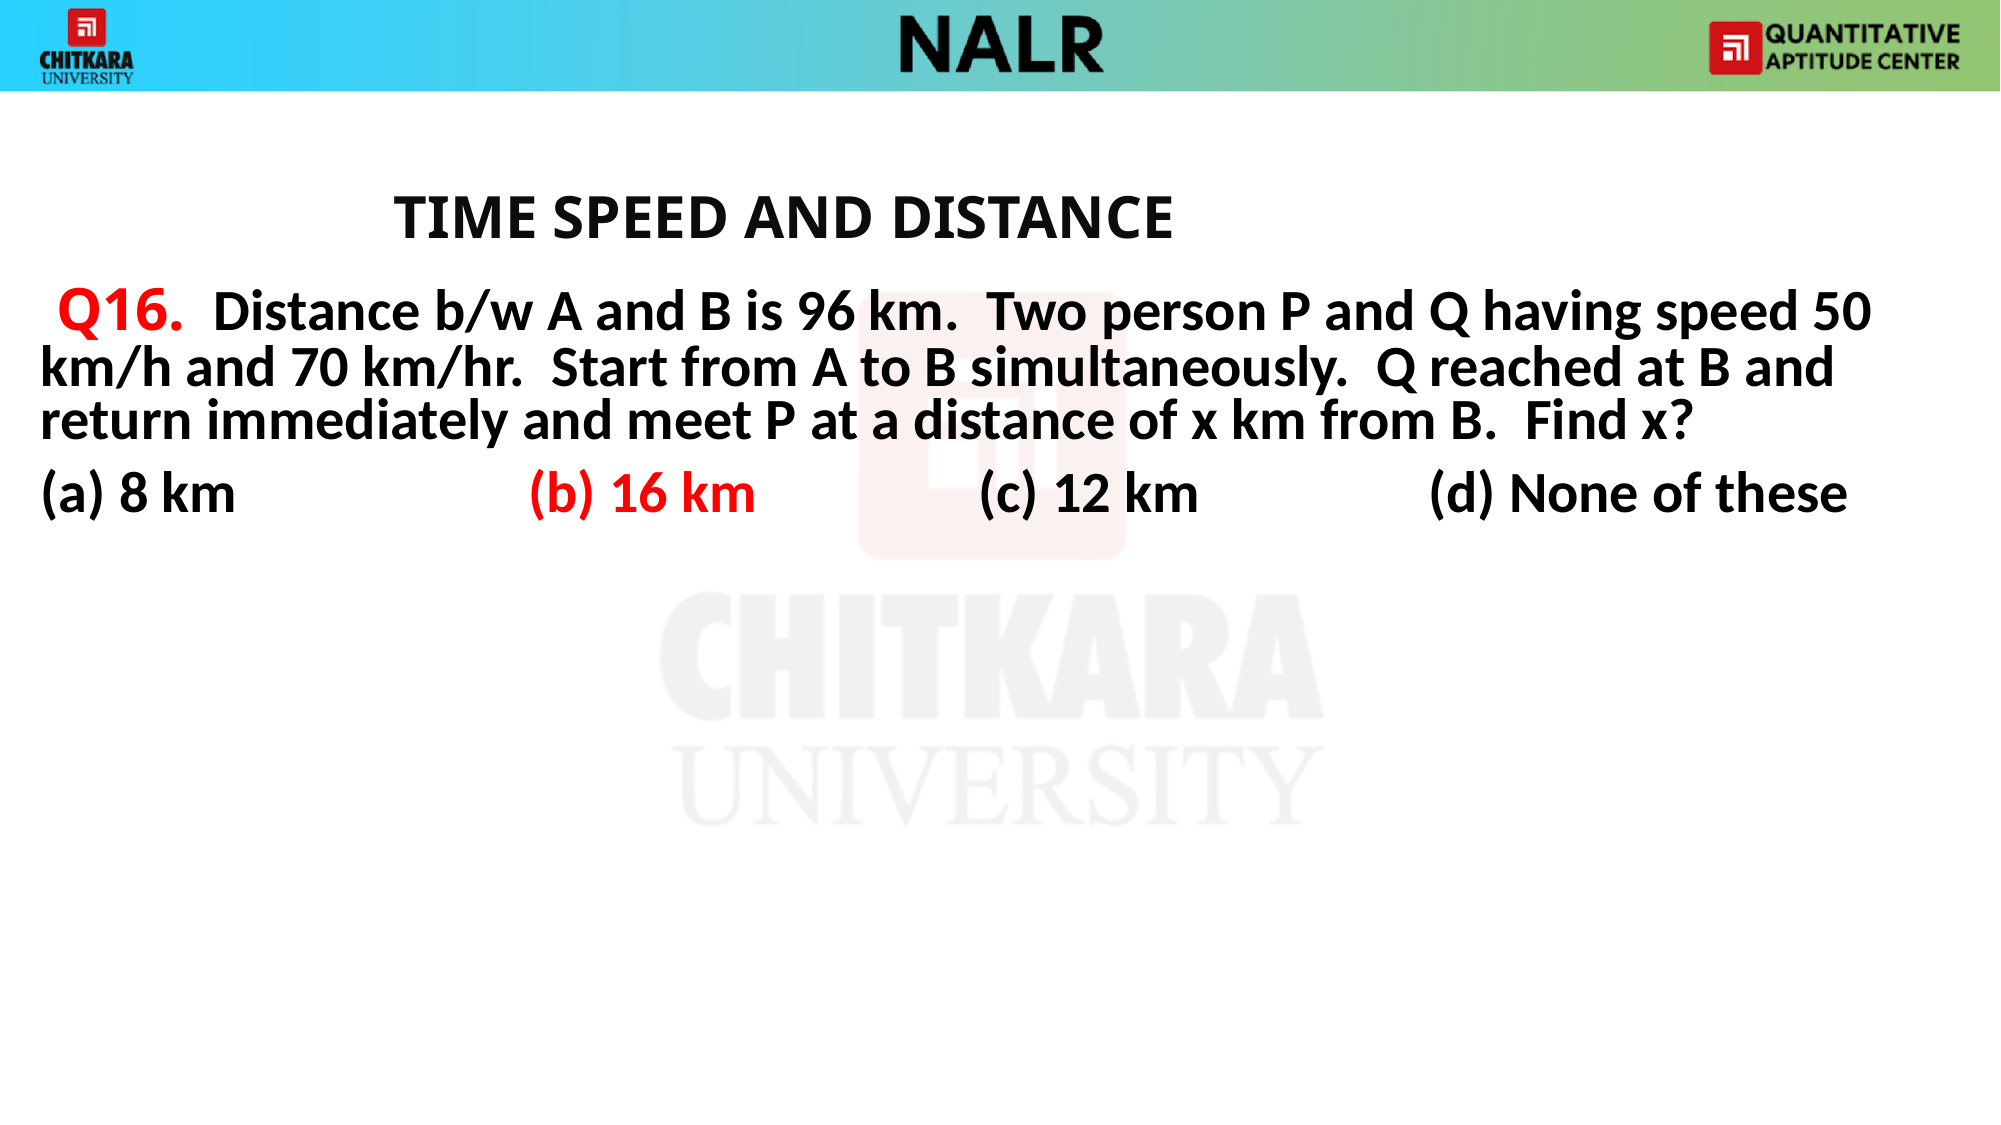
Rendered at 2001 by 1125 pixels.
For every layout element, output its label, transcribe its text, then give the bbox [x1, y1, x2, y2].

title [41, 31, 1959, 142]
list TIME SPEED AND DISTANCE Q16. Distance b/w A and B is 96 km. Two person P and Q having speed 50 km/h and 70 km/hr. Start from A to B simultaneously. Q reached at B and return immediately and meet P at a distance of x km from B. Find x? (a) 8 km (b) 16 km (c) 12 km (d) None of these [25, 173, 1951, 1051]
picture [0, 0, 2000, 1125]
